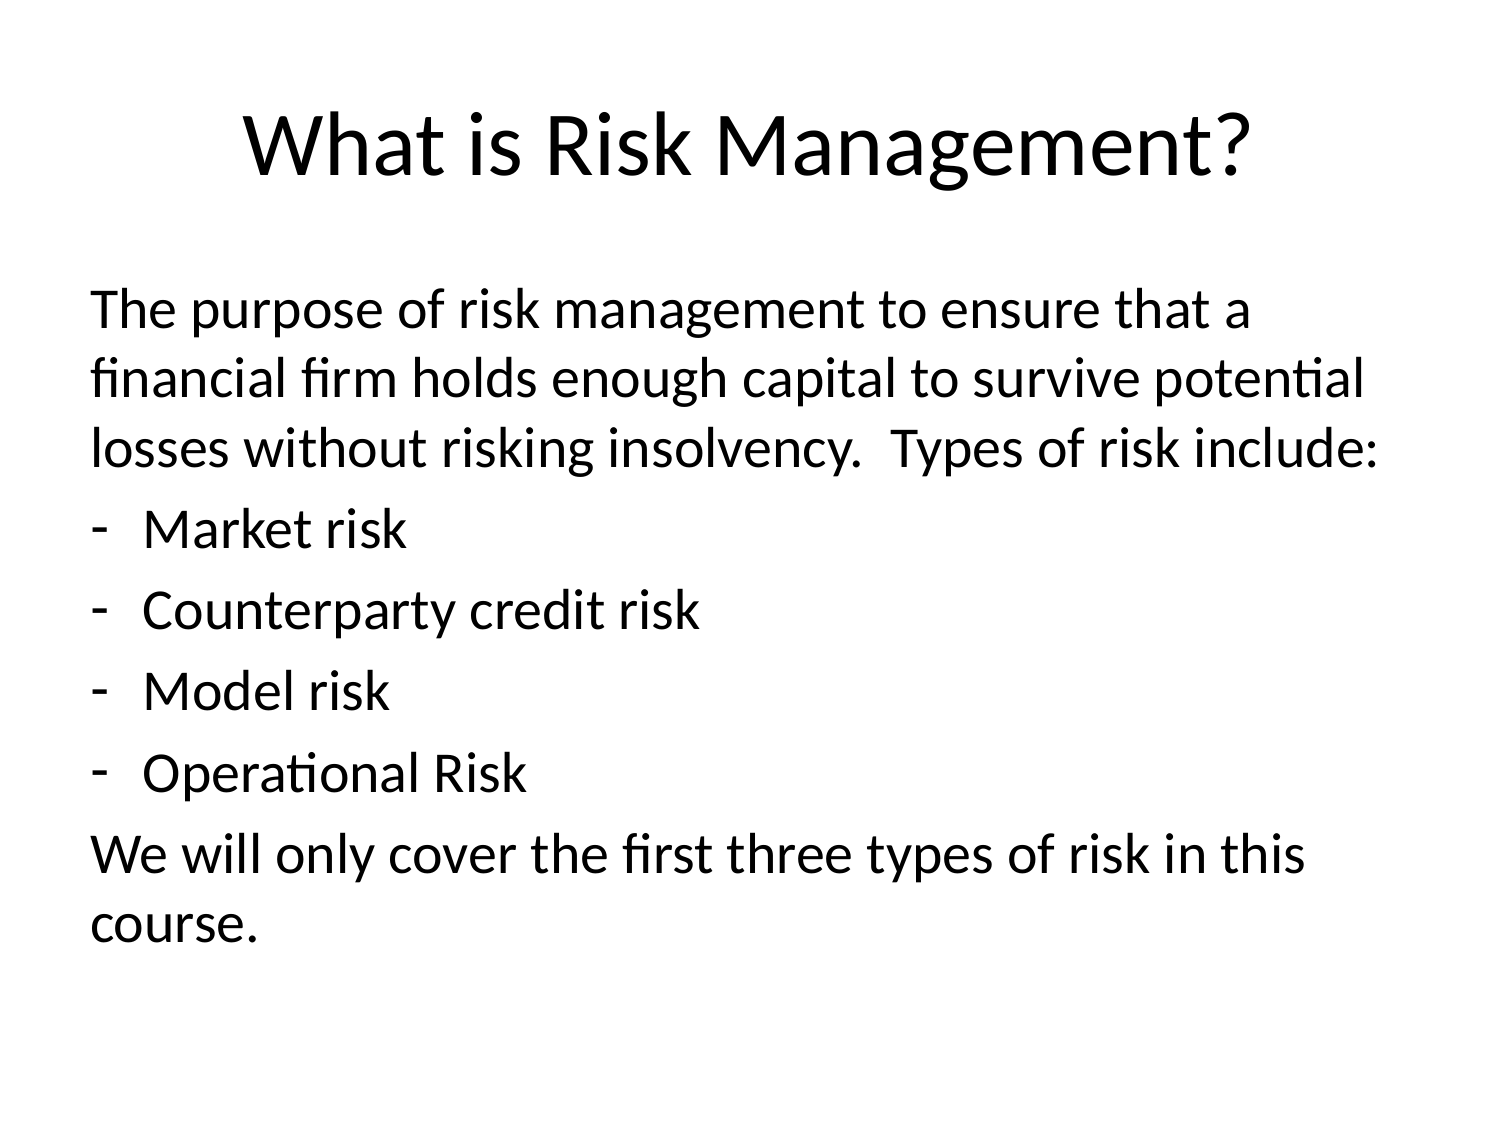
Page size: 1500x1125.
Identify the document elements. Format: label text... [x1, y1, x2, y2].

title What is Risk Management? [75, 45, 1425, 233]
list The purpose of risk management to ensure that a financial firm holds enough capital to survive potential losses without risking insolvency. Types of risk include: Market risk Counterparty credit risk Model risk Operational Risk We will only cover the first three types of risk in this course. [75, 262, 1425, 1005]
